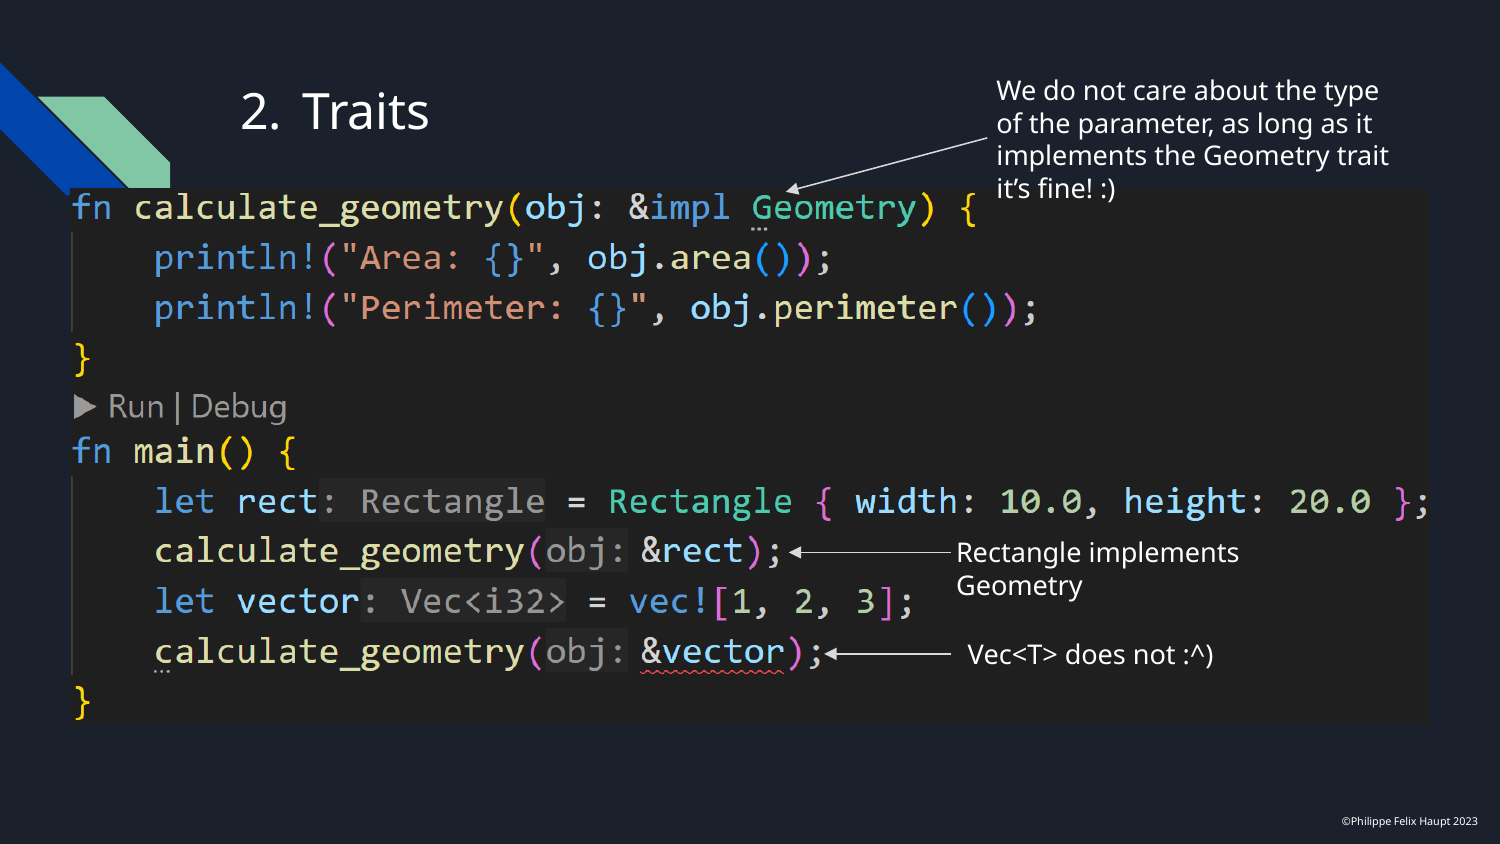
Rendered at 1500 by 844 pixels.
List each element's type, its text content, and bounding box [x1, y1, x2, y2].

picture [70, 187, 1430, 726]
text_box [785, 137, 988, 193]
title Traits [212, 64, 981, 186]
text_box We do not care about the type of the parameter, as long as it implements the Geometry trait it’s fine! :) [981, 58, 1405, 186]
text_box ©Philippe Felix Haupt 2023 [1326, 801, 1500, 844]
